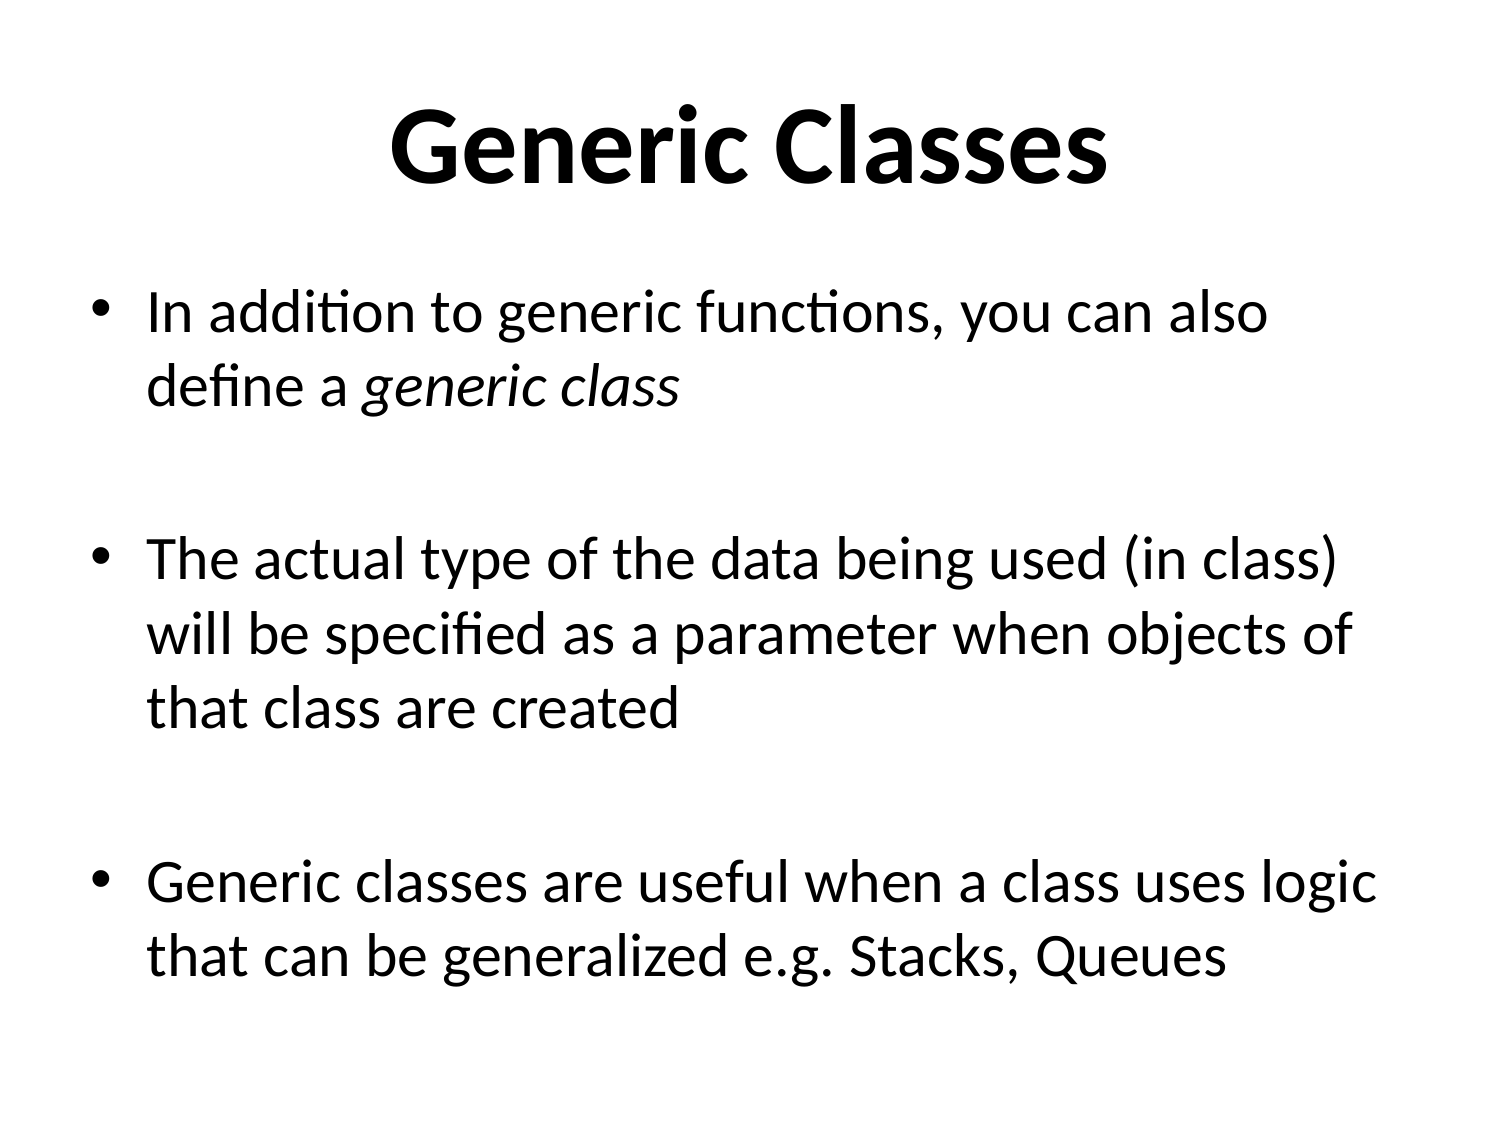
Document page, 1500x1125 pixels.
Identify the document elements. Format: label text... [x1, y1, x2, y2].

list In addition to generic functions, you can also define a generic class The actual type of the data being used (in class) will be specified as a parameter when objects of that class are created Generic classes are useful when a class uses logic that can be generalized e.g. Stacks, Queues [75, 262, 1425, 1005]
title Generic Classes [75, 45, 1425, 233]
